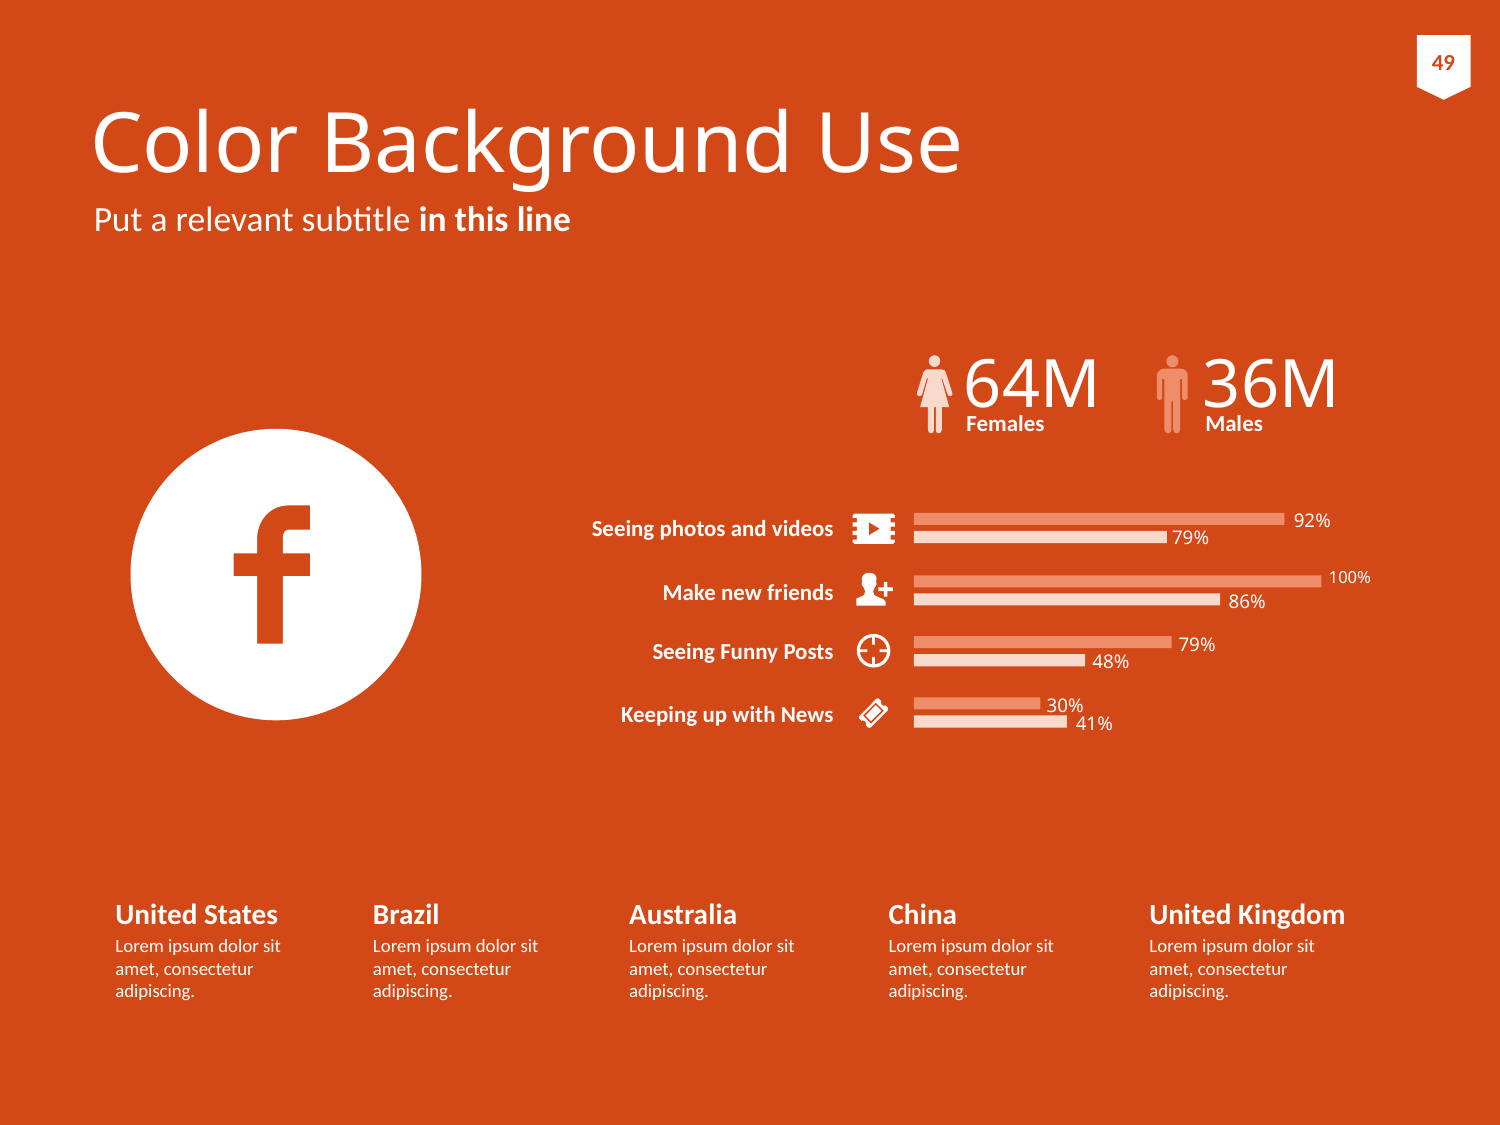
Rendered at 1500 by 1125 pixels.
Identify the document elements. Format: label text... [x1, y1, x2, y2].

text_box China Lorem ipsum dolor sit amet, consectetur adipiscing. [873, 887, 1102, 979]
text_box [916, 333, 1382, 458]
text_box United Kingdom Lorem ipsum dolor sit amet, consectetur adipiscing. [1134, 887, 1364, 979]
text_box 100% [1313, 559, 1388, 587]
text_box Australia Lorem ipsum dolor sit amet, consectetur adipiscing. [614, 887, 841, 979]
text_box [517, 569, 1322, 614]
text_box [517, 625, 1238, 672]
text_box 49 [1414, 33, 1473, 102]
text_box Put a relevant subtitle in this line [78, 177, 1429, 257]
text_box United States Lorem ipsum dolor sit amet, consectetur adipiscing. [100, 887, 326, 979]
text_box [517, 501, 1354, 549]
text_box [130, 428, 422, 721]
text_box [517, 686, 1136, 736]
text_box Brazil Lorem ipsum dolor sit amet, consectetur adipiscing. [357, 887, 582, 979]
title Color Background Use [75, 45, 1425, 233]
